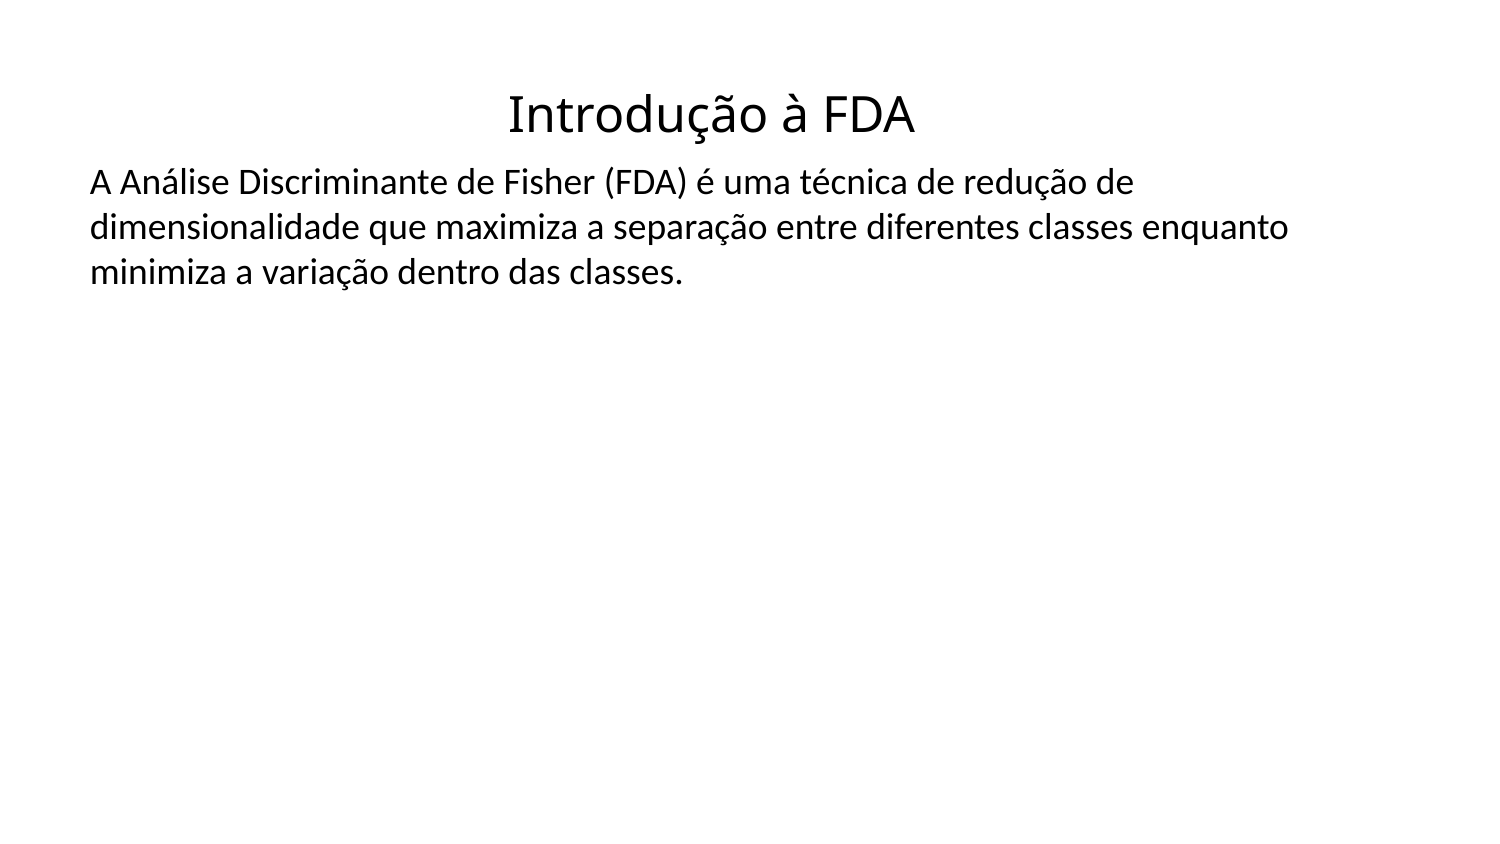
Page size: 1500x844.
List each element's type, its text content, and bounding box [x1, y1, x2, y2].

title Introdução à FDA [75, 75, 1350, 150]
list A Análise Discriminante de Fisher (FDA) é uma técnica de redução de dimensionalidade que maximiza a separação entre diferentes classes enquanto minimiza a variação dentro das classes. [75, 150, 1350, 825]
